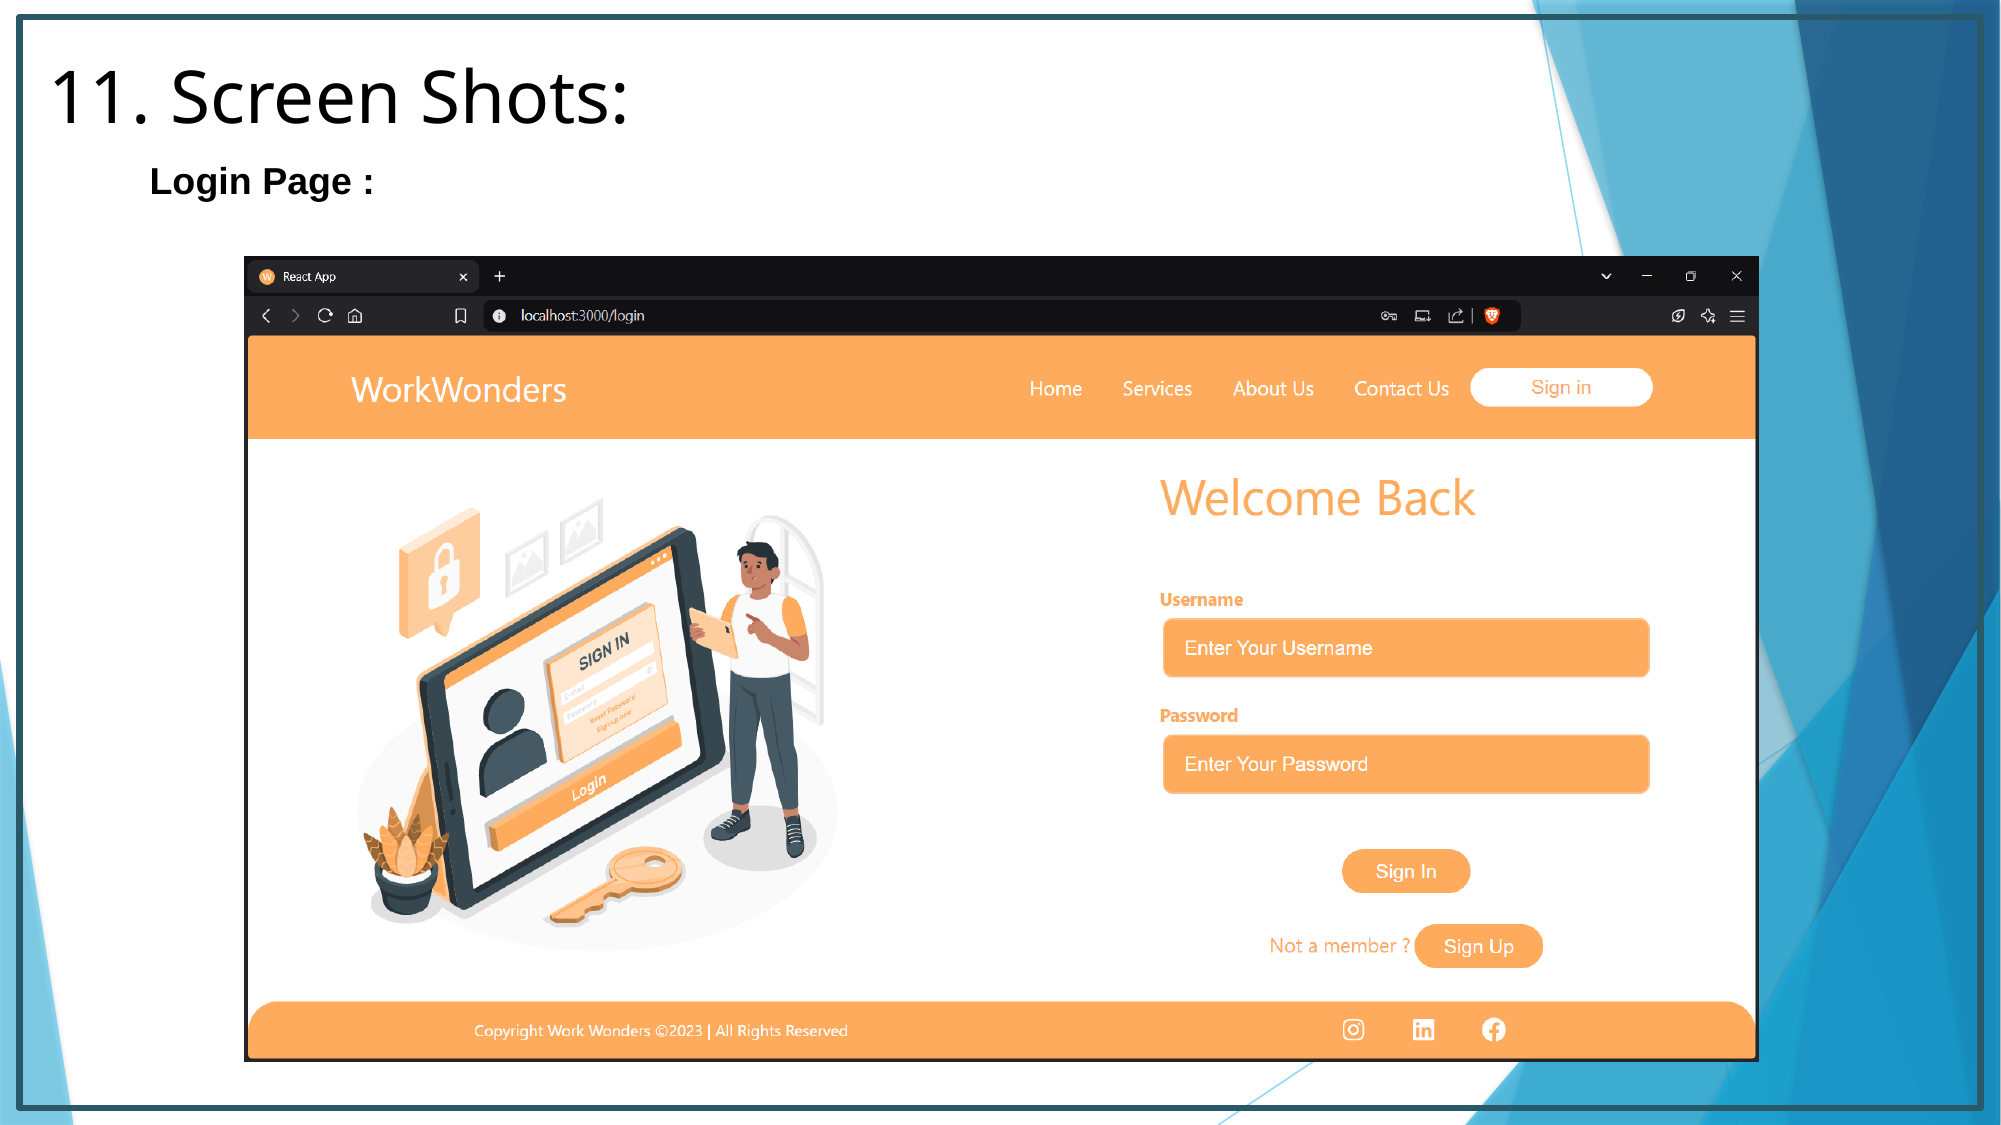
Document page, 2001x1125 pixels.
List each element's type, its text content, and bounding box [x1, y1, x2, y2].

text_box 11. Screen Shots: [33, 43, 646, 146]
text_box [18, 15, 1982, 1109]
picture [243, 256, 1760, 1062]
